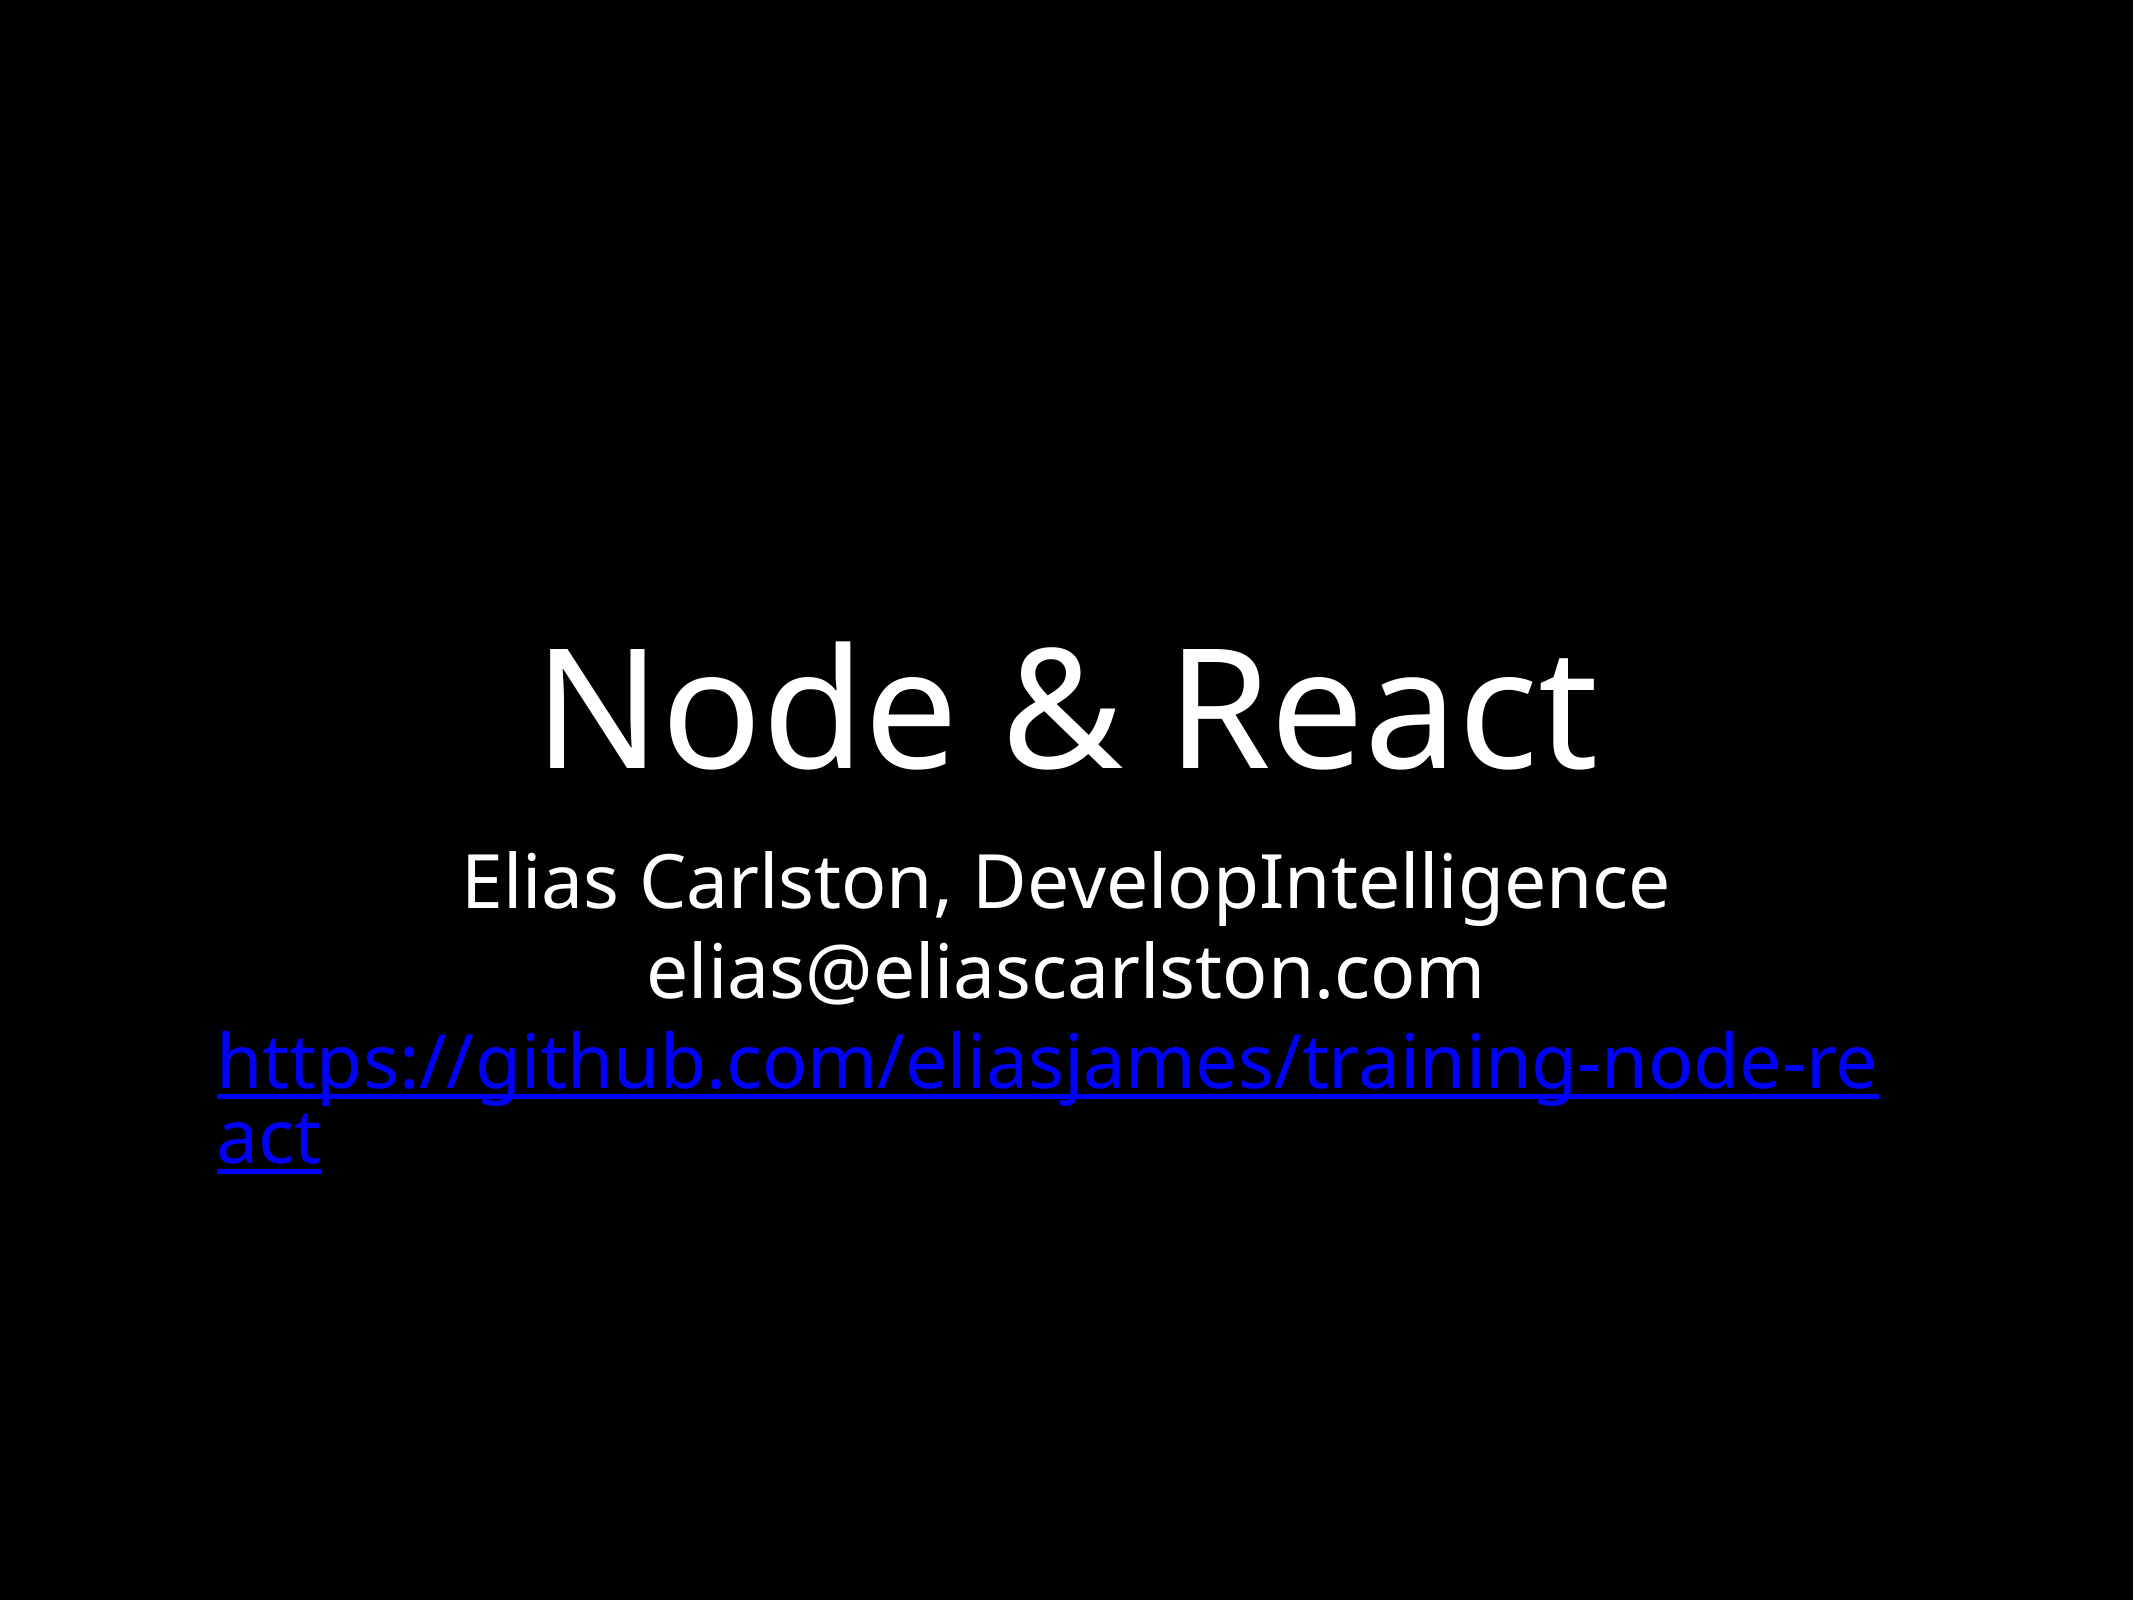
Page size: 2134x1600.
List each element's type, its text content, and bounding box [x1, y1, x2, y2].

title Node & React [207, 268, 1926, 811]
subtitle Elias Carlston, DevelopIntelligence elias@eliascarlston.com https://github.com/eliasjames/training-node-react [207, 824, 1926, 1128]
